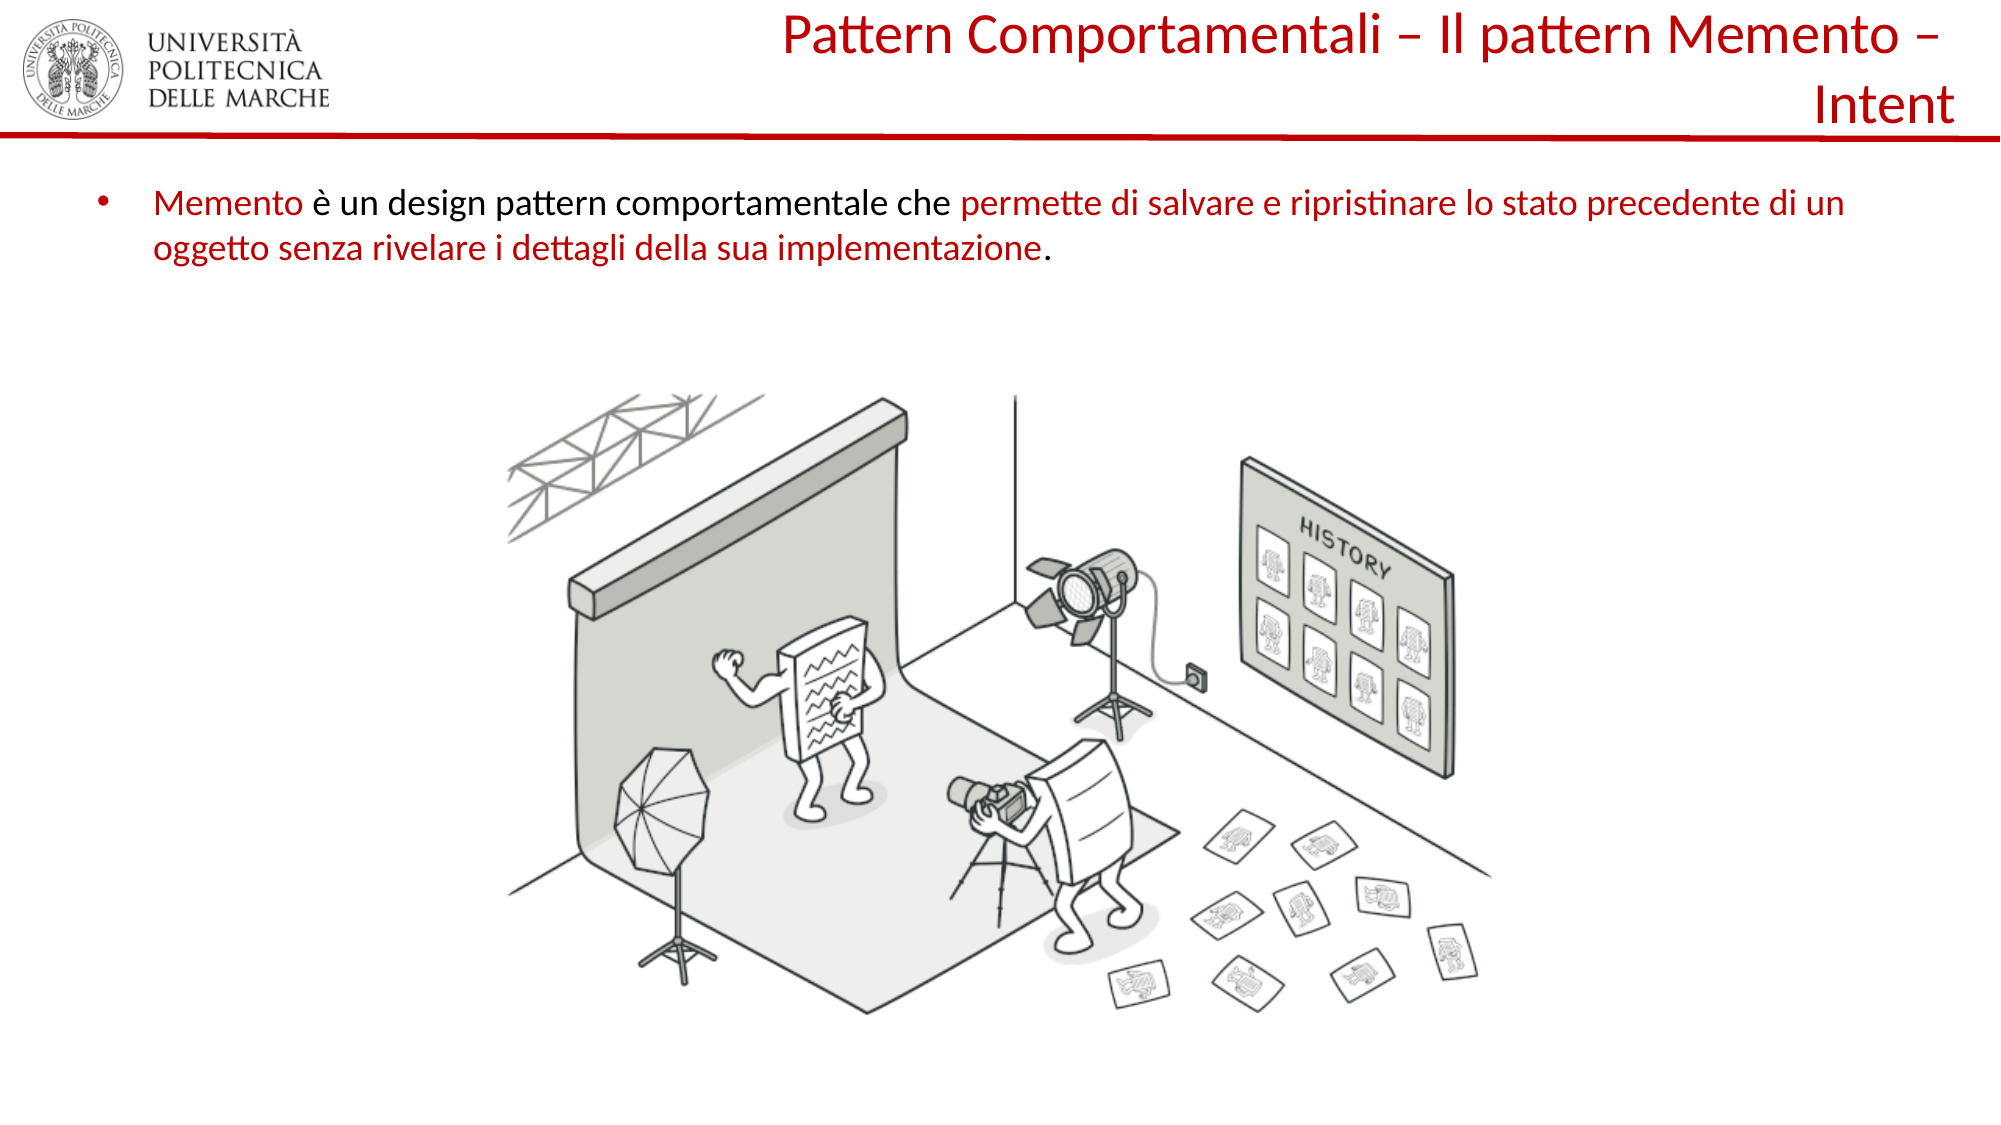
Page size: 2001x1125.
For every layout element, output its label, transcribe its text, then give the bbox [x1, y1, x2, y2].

text_box Pattern Comportamentali – Il pattern Memento – Intent [767, 139, 1971, 143]
picture [23, 17, 329, 122]
picture [499, 392, 1500, 1018]
text_box Pattern Comportamentali – Il pattern Memento – Intent [767, 0, 1971, 135]
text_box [0, 135, 2000, 139]
text_box Memento è un design pattern comportamentale che permette di salvare e ripristinare lo stato precedente di un oggetto senza rivelare i dettagli della sua implementazione. [82, 170, 1932, 276]
